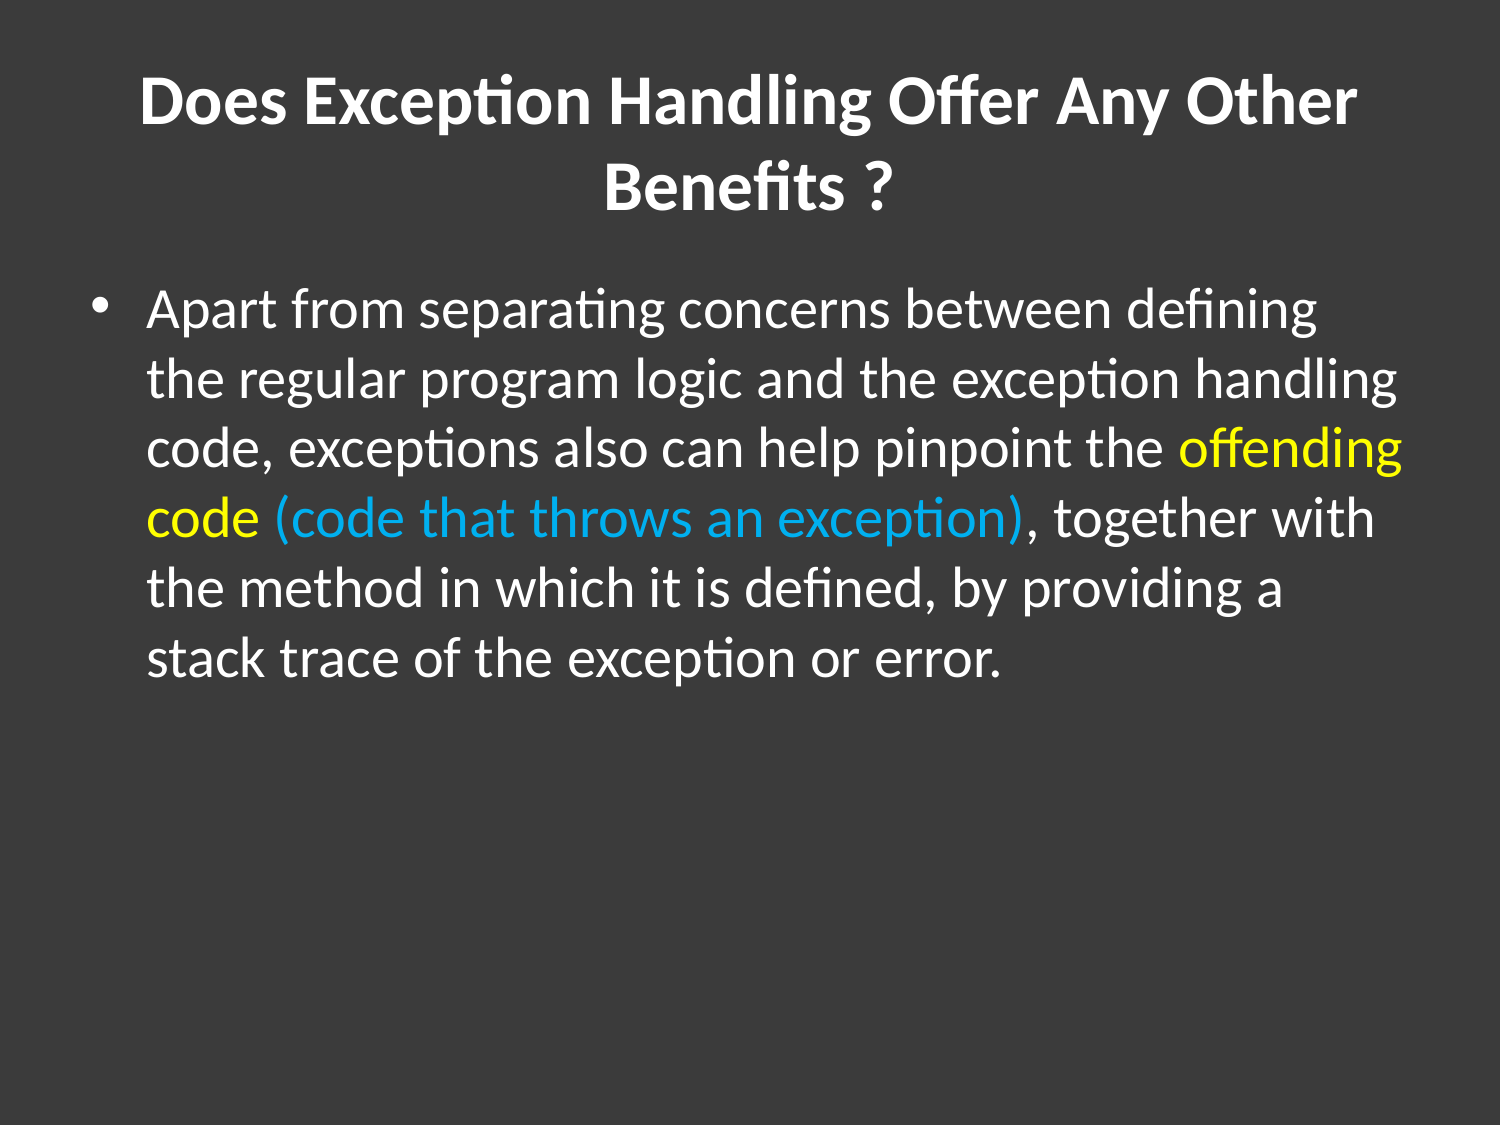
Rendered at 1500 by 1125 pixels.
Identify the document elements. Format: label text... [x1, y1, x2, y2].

list Apart from separating concerns between defining the regular program logic and the exception handling code, exceptions also can help pinpoint the offending code (code that throws an exception), together with the method in which it is defined, by providing a stack trace of the exception or error. [75, 262, 1425, 1005]
title Does Exception Handling Offer Any Other Benefits ? [75, 45, 1425, 233]
